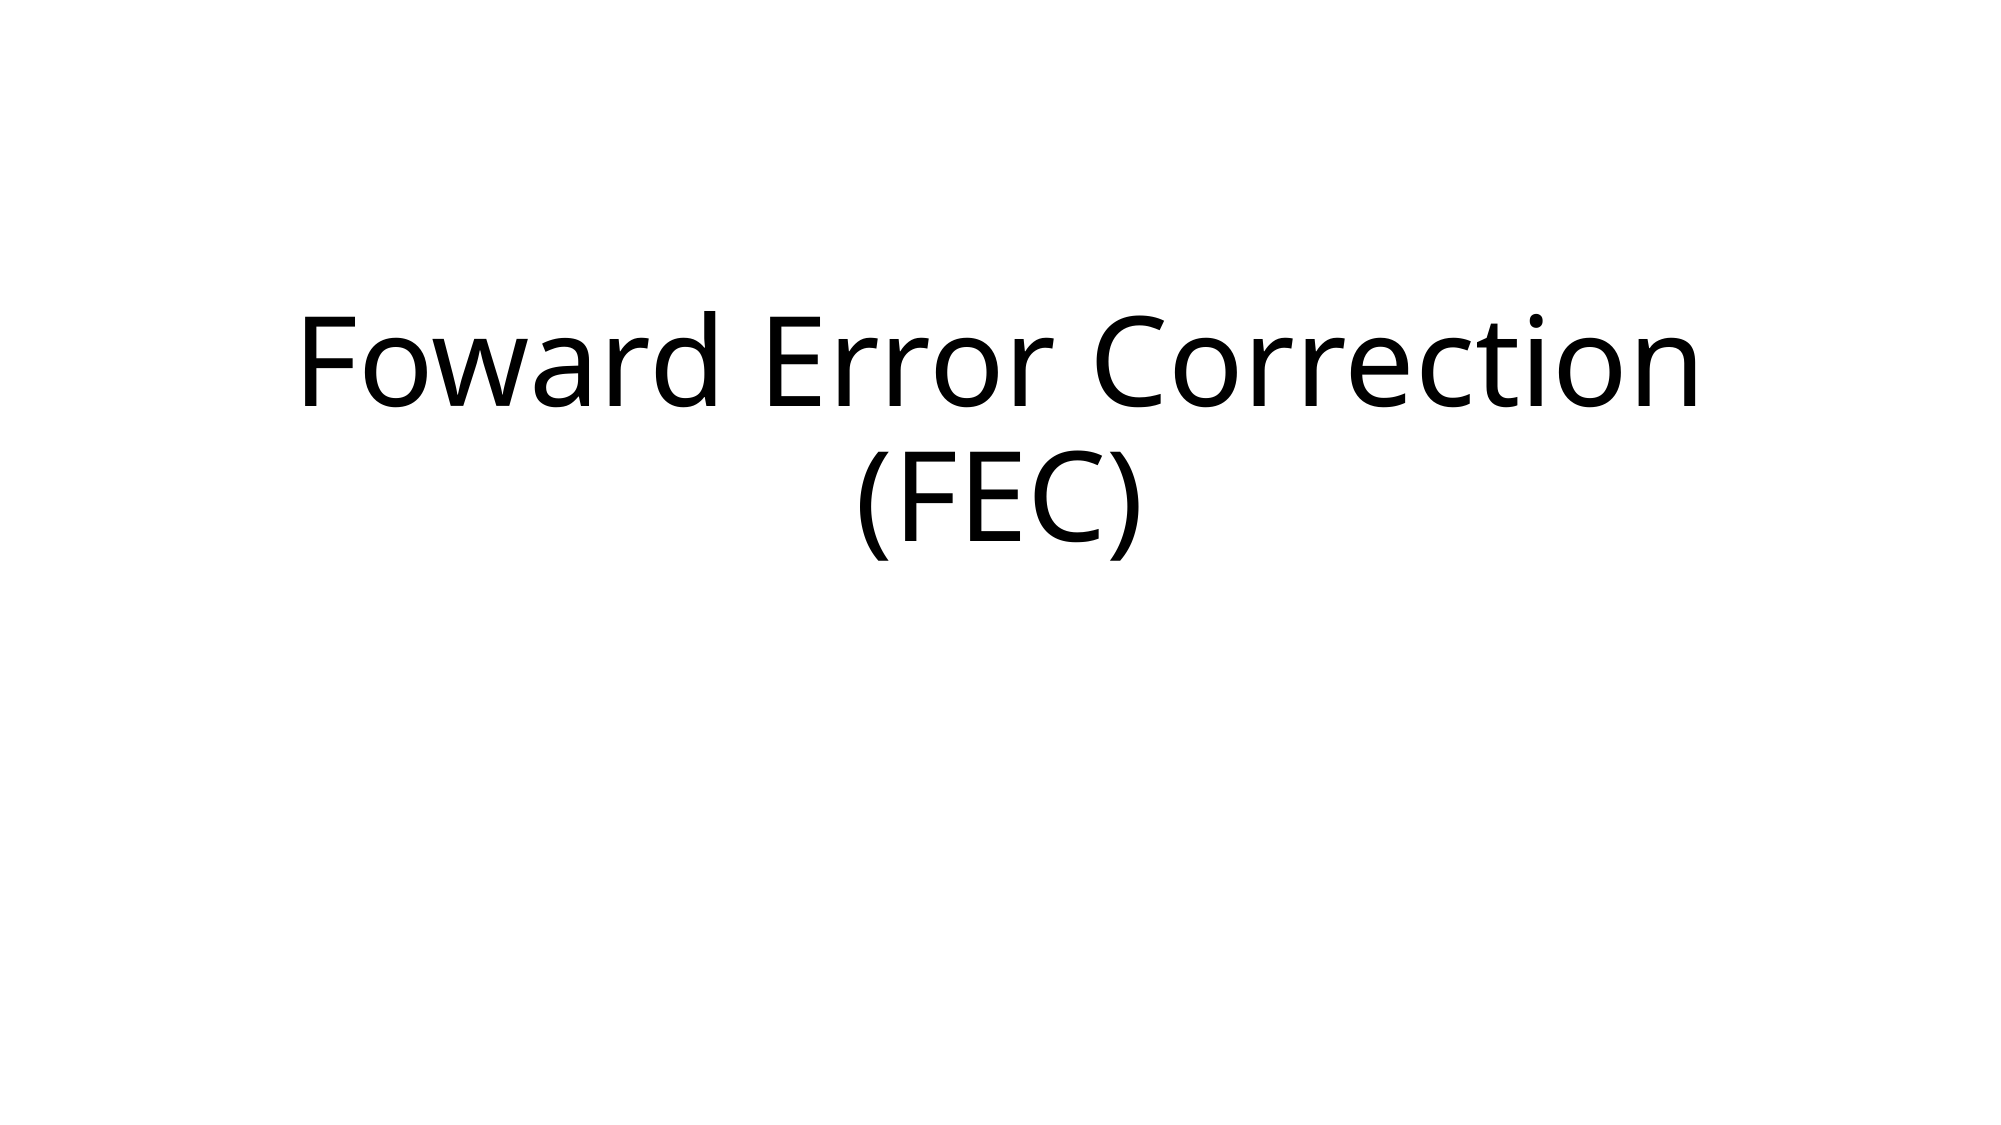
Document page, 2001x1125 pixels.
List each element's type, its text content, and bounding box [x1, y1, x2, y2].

title Foward Error Correction (FEC) [249, 184, 1750, 576]
